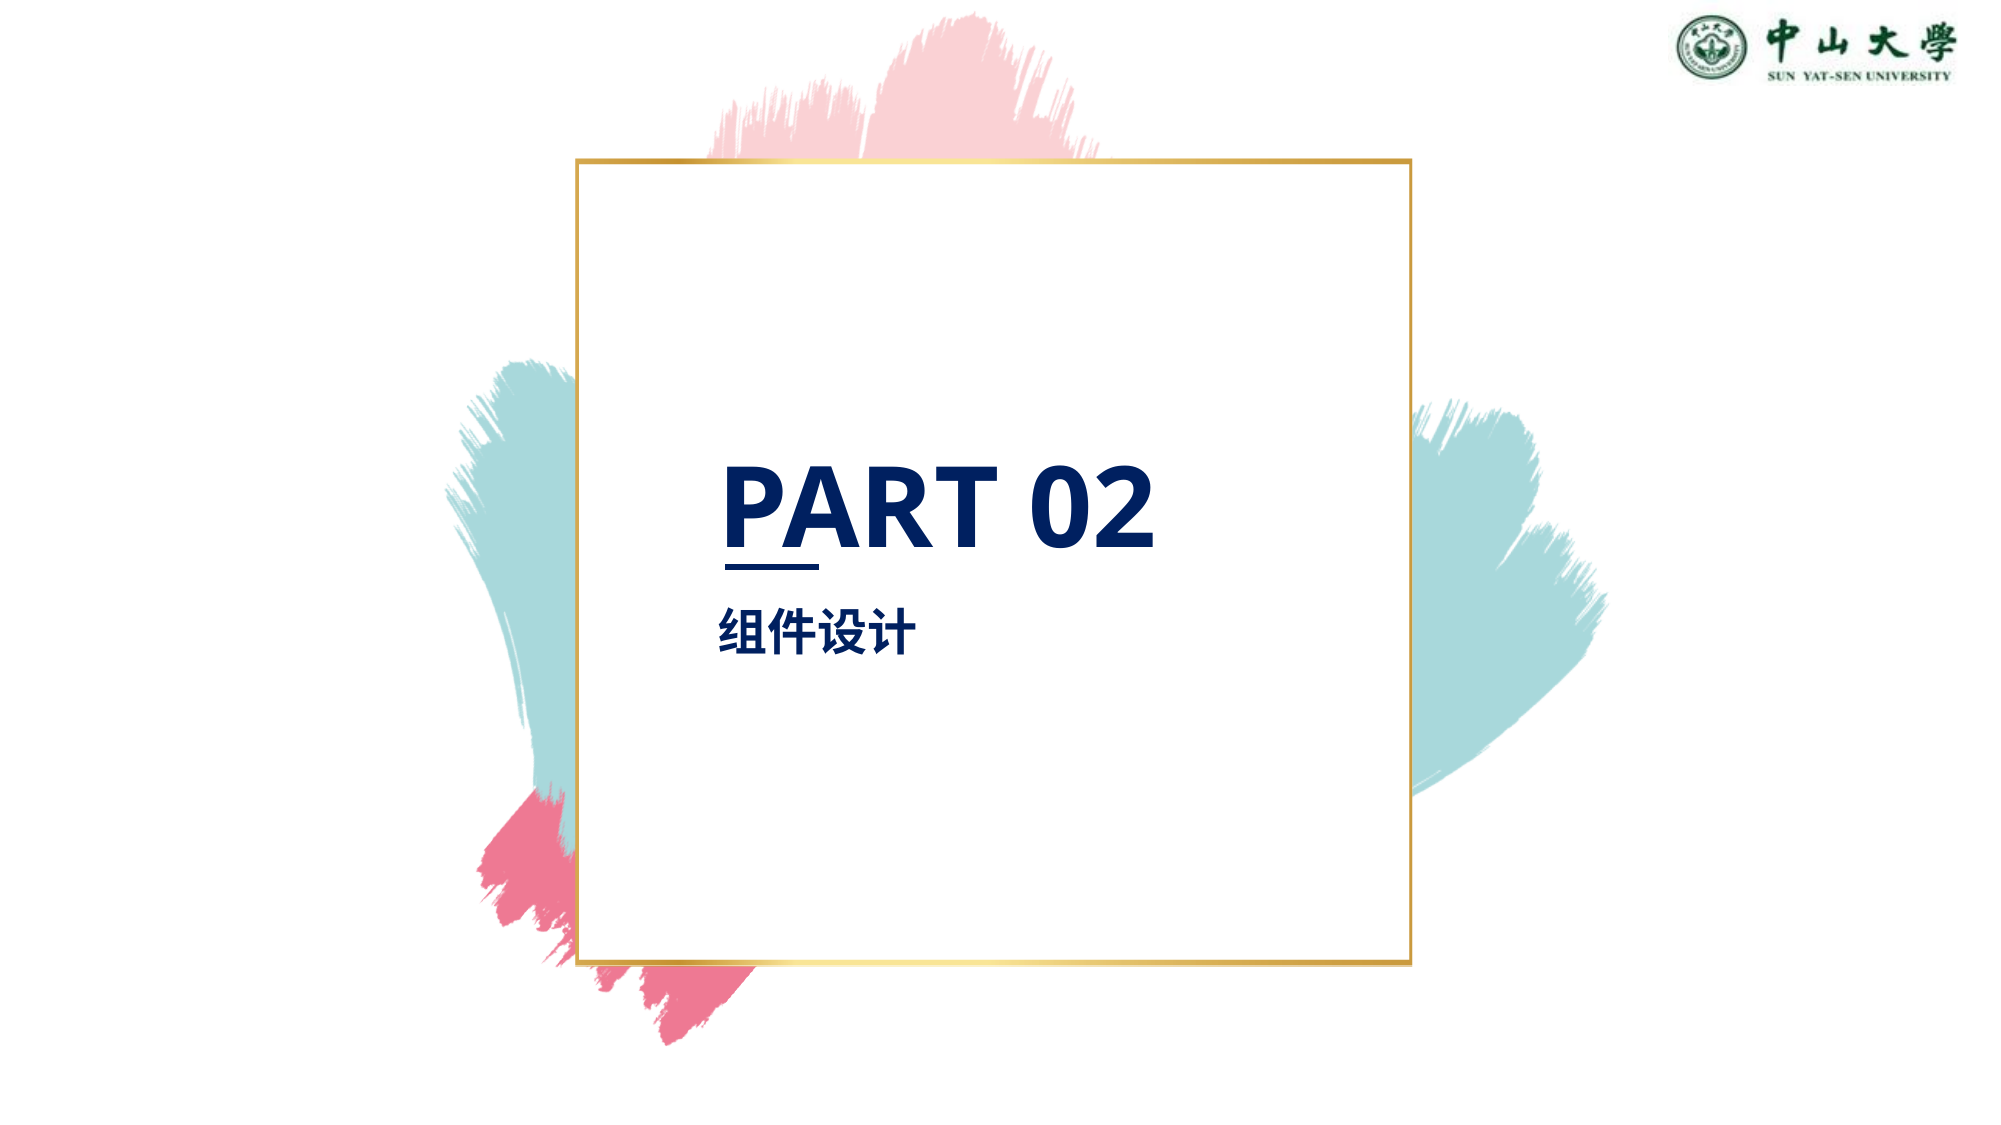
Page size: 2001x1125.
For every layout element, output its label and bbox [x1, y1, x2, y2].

picture [304, 0, 1611, 1070]
picture [1668, 0, 1958, 87]
